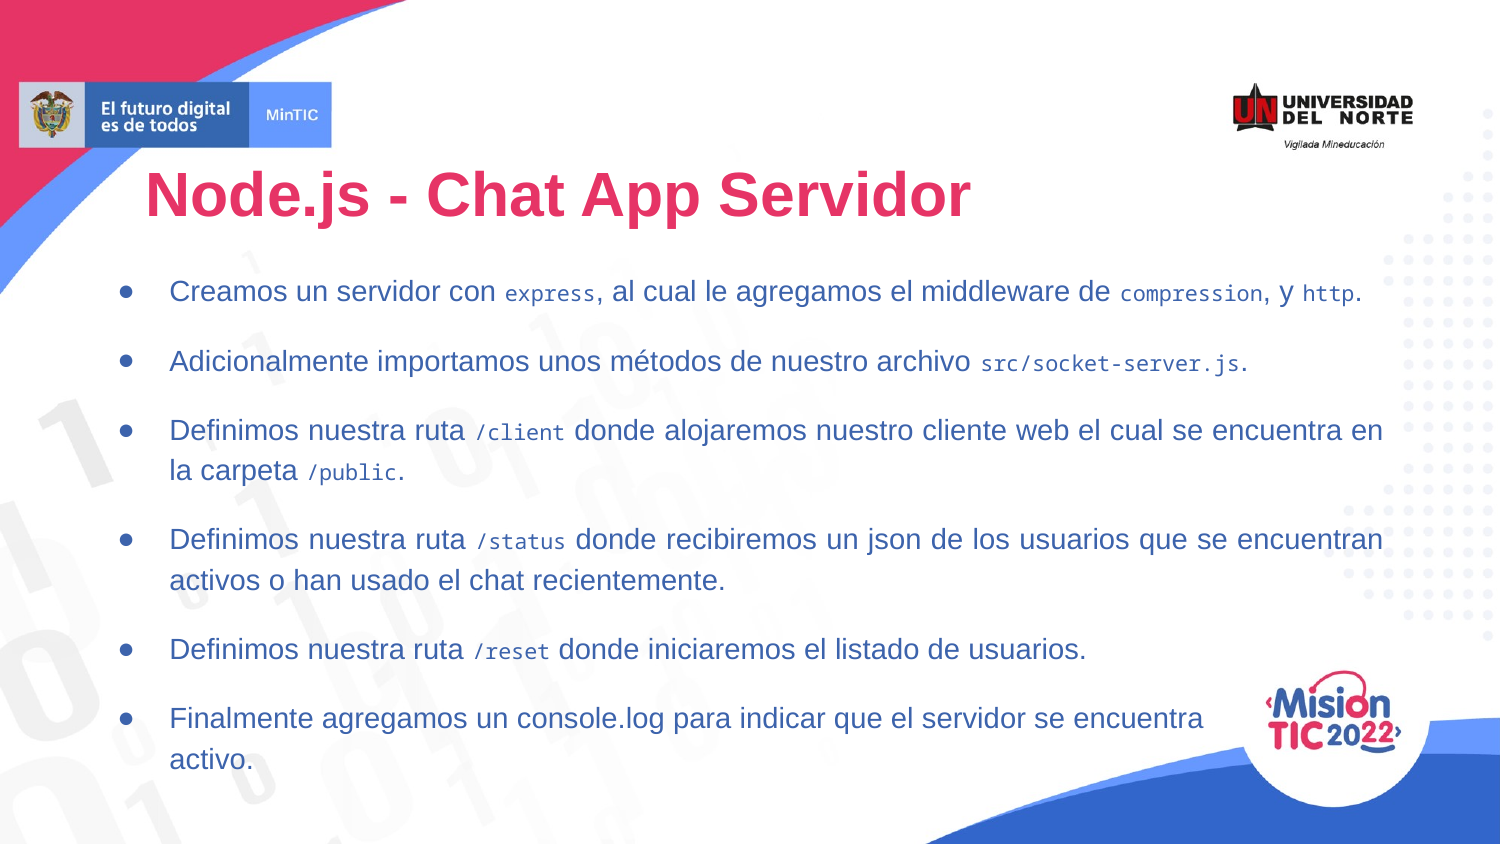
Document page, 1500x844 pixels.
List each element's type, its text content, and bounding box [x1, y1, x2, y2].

text_box Node.js - Chat App Servidor [134, 144, 1366, 235]
text_box Creamos un servidor con express, al cual le agregamos el middleware de compression, y http. Adicionalmente importamos unos métodos de nuestro archivo src/socket-server.js. Definimos nuestra ruta /client donde alojaremos nuestro cliente web el cual se encuentra en la carpeta /public. Definimos nuestra ruta /status donde recibiremos un json de los usuarios que se encuentran activos o han usado el chat recientemente. Definimos nuestra ruta /reset donde iniciaremos el listado de usuarios. Finalmente agregamos un console.log para indicar que el servidor se encuentra activo. [79, 252, 1401, 817]
picture [0, 0, 1500, 844]
